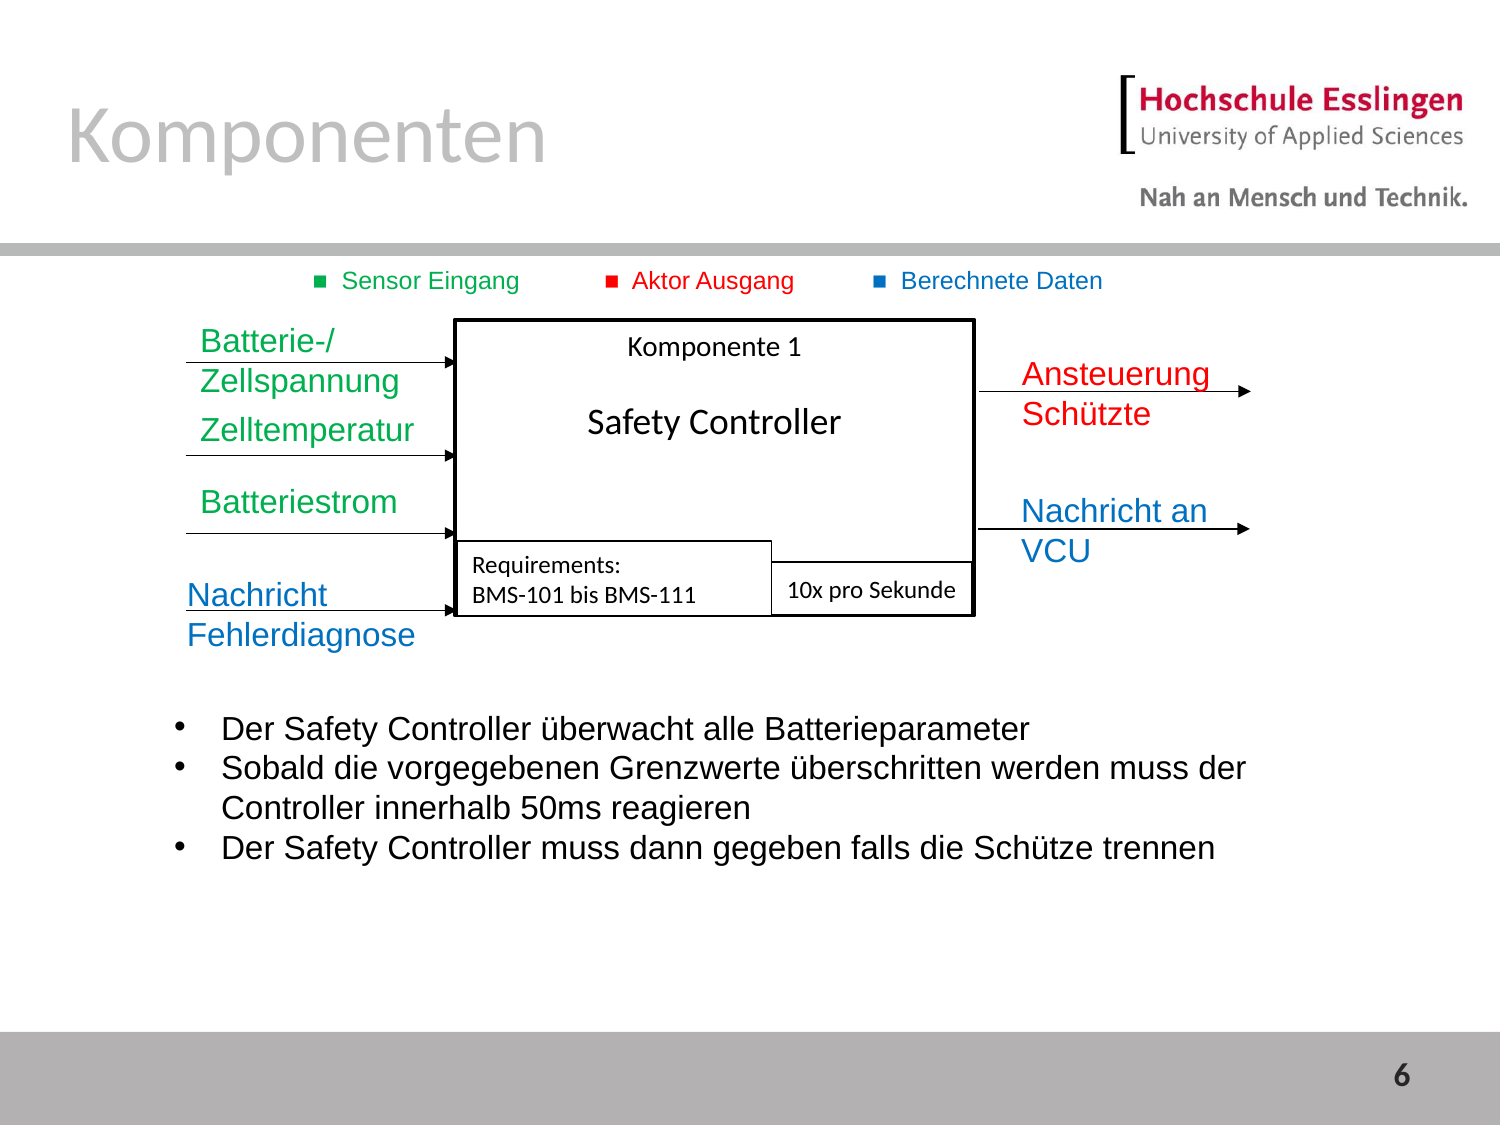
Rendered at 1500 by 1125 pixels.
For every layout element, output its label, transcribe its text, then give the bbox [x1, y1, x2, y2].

text_box 6 [1074, 1042, 1425, 1103]
text_box Komponenten [53, 71, 1105, 187]
text_box Batteriestrom [185, 473, 434, 528]
text_box Batterie-/ Zellspannung [185, 369, 434, 400]
text_box Zelltemperatur [185, 400, 434, 455]
text_box Batterie-/ Zellspannung [185, 311, 434, 361]
text_box Nachricht Fehlerdiagnose [172, 566, 434, 661]
text_box ■ Sensor Eingang ■ Aktor Ausgang ■ Berechnete Daten [297, 257, 1132, 302]
text_box Requirements: BMS-101 bis BMS-111 [455, 539, 773, 617]
text_box 10x pro Sekunde [773, 560, 974, 617]
text_box Ansteuerung Schützte [1007, 344, 1256, 440]
text_box Nachricht an VCU [1006, 482, 1255, 577]
text_box Der Safety Controller überwacht alle Batterieparameter Sobald die vorgegebenen Grenzwerte überschritten werden muss der Controller innerhalb 50ms reagieren Der Safety Controller muss dann gegeben falls die Schütze trennen [159, 699, 1306, 874]
text_box Komponente 1 Safety Controller [453, 318, 976, 617]
